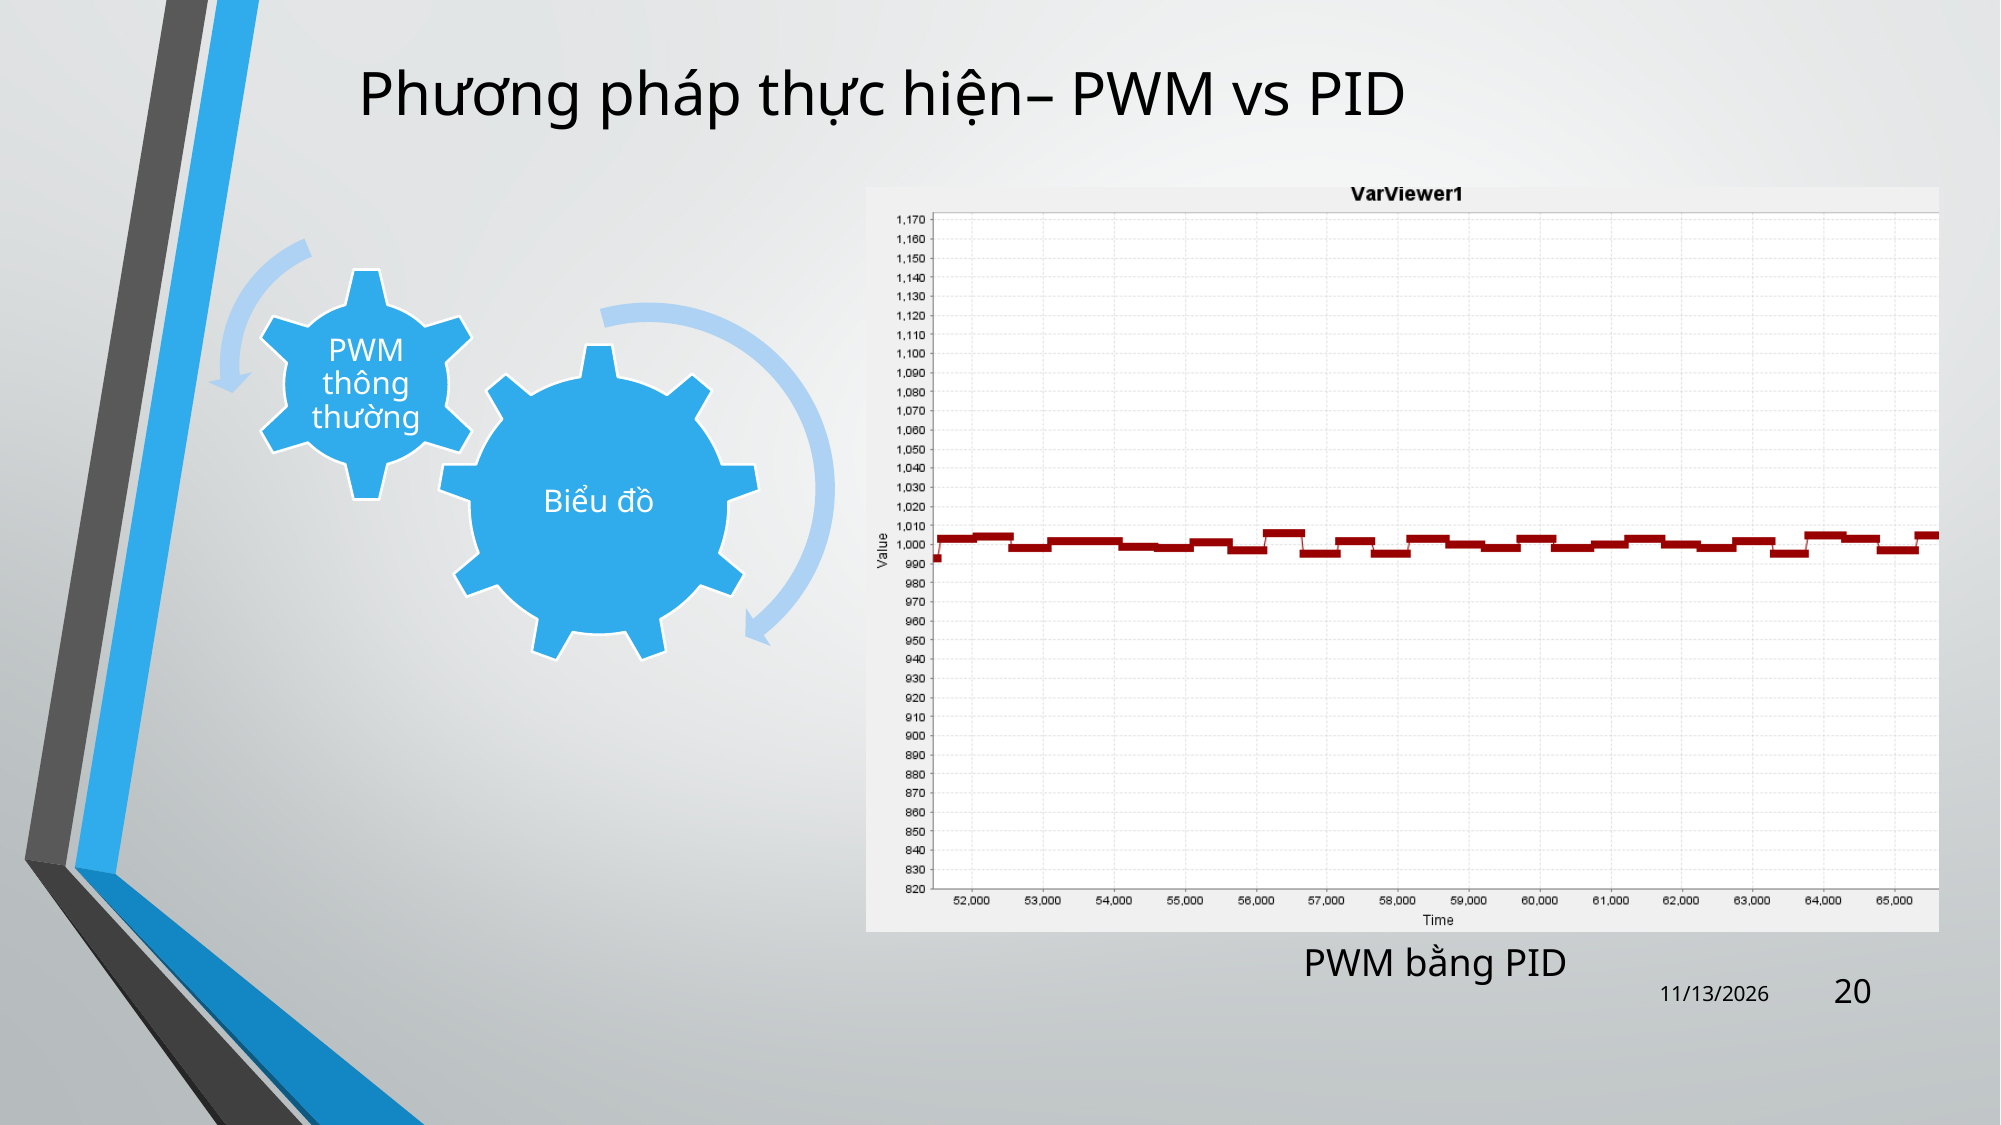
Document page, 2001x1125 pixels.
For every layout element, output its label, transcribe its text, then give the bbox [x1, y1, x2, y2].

text_box Phương pháp thực hiện– PWM vs PID [259, 47, 1507, 136]
picture [866, 187, 1939, 932]
slide_number 20 [1796, 962, 1887, 1023]
text_box PWM bằng PID [1288, 932, 1583, 992]
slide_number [1596, 965, 1784, 1025]
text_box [121, 136, 812, 727]
